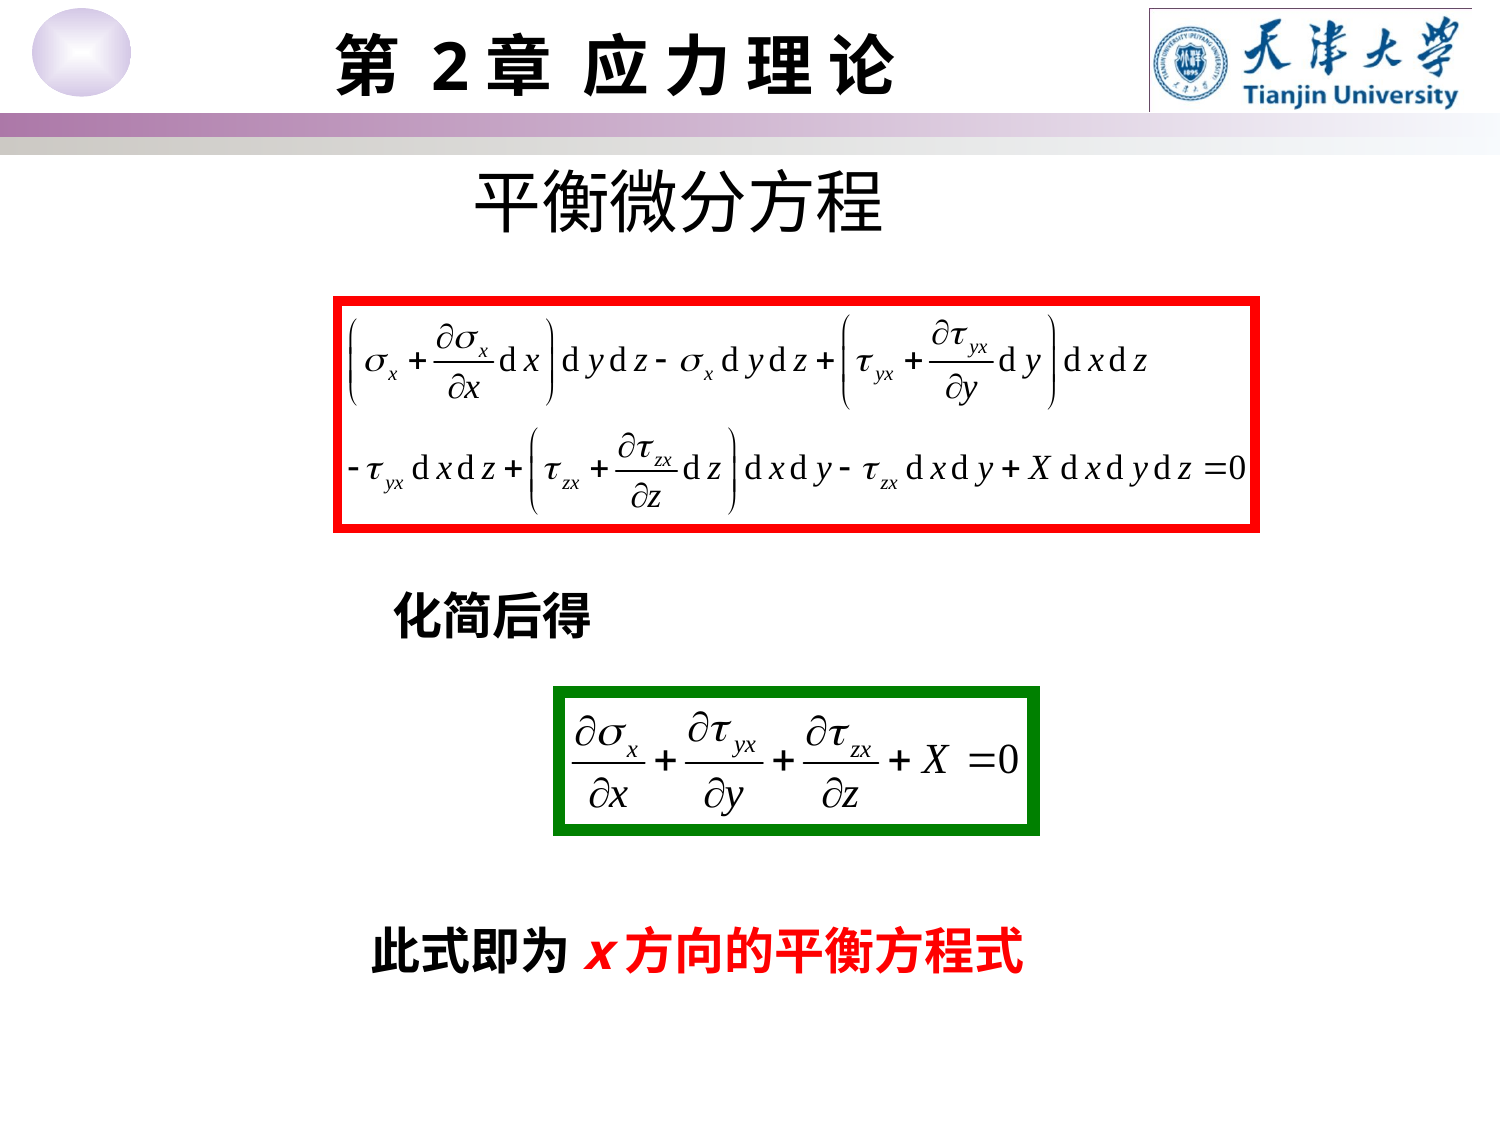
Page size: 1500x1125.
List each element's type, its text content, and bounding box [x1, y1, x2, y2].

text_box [342, 305, 1251, 524]
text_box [565, 698, 1028, 824]
text_box 此式即为x方向的平衡方程式 [355, 911, 1251, 987]
text_box 平衡微分方程 [457, 110, 1300, 250]
picture [1149, 8, 1472, 112]
text_box 化简后得 [377, 577, 1273, 652]
